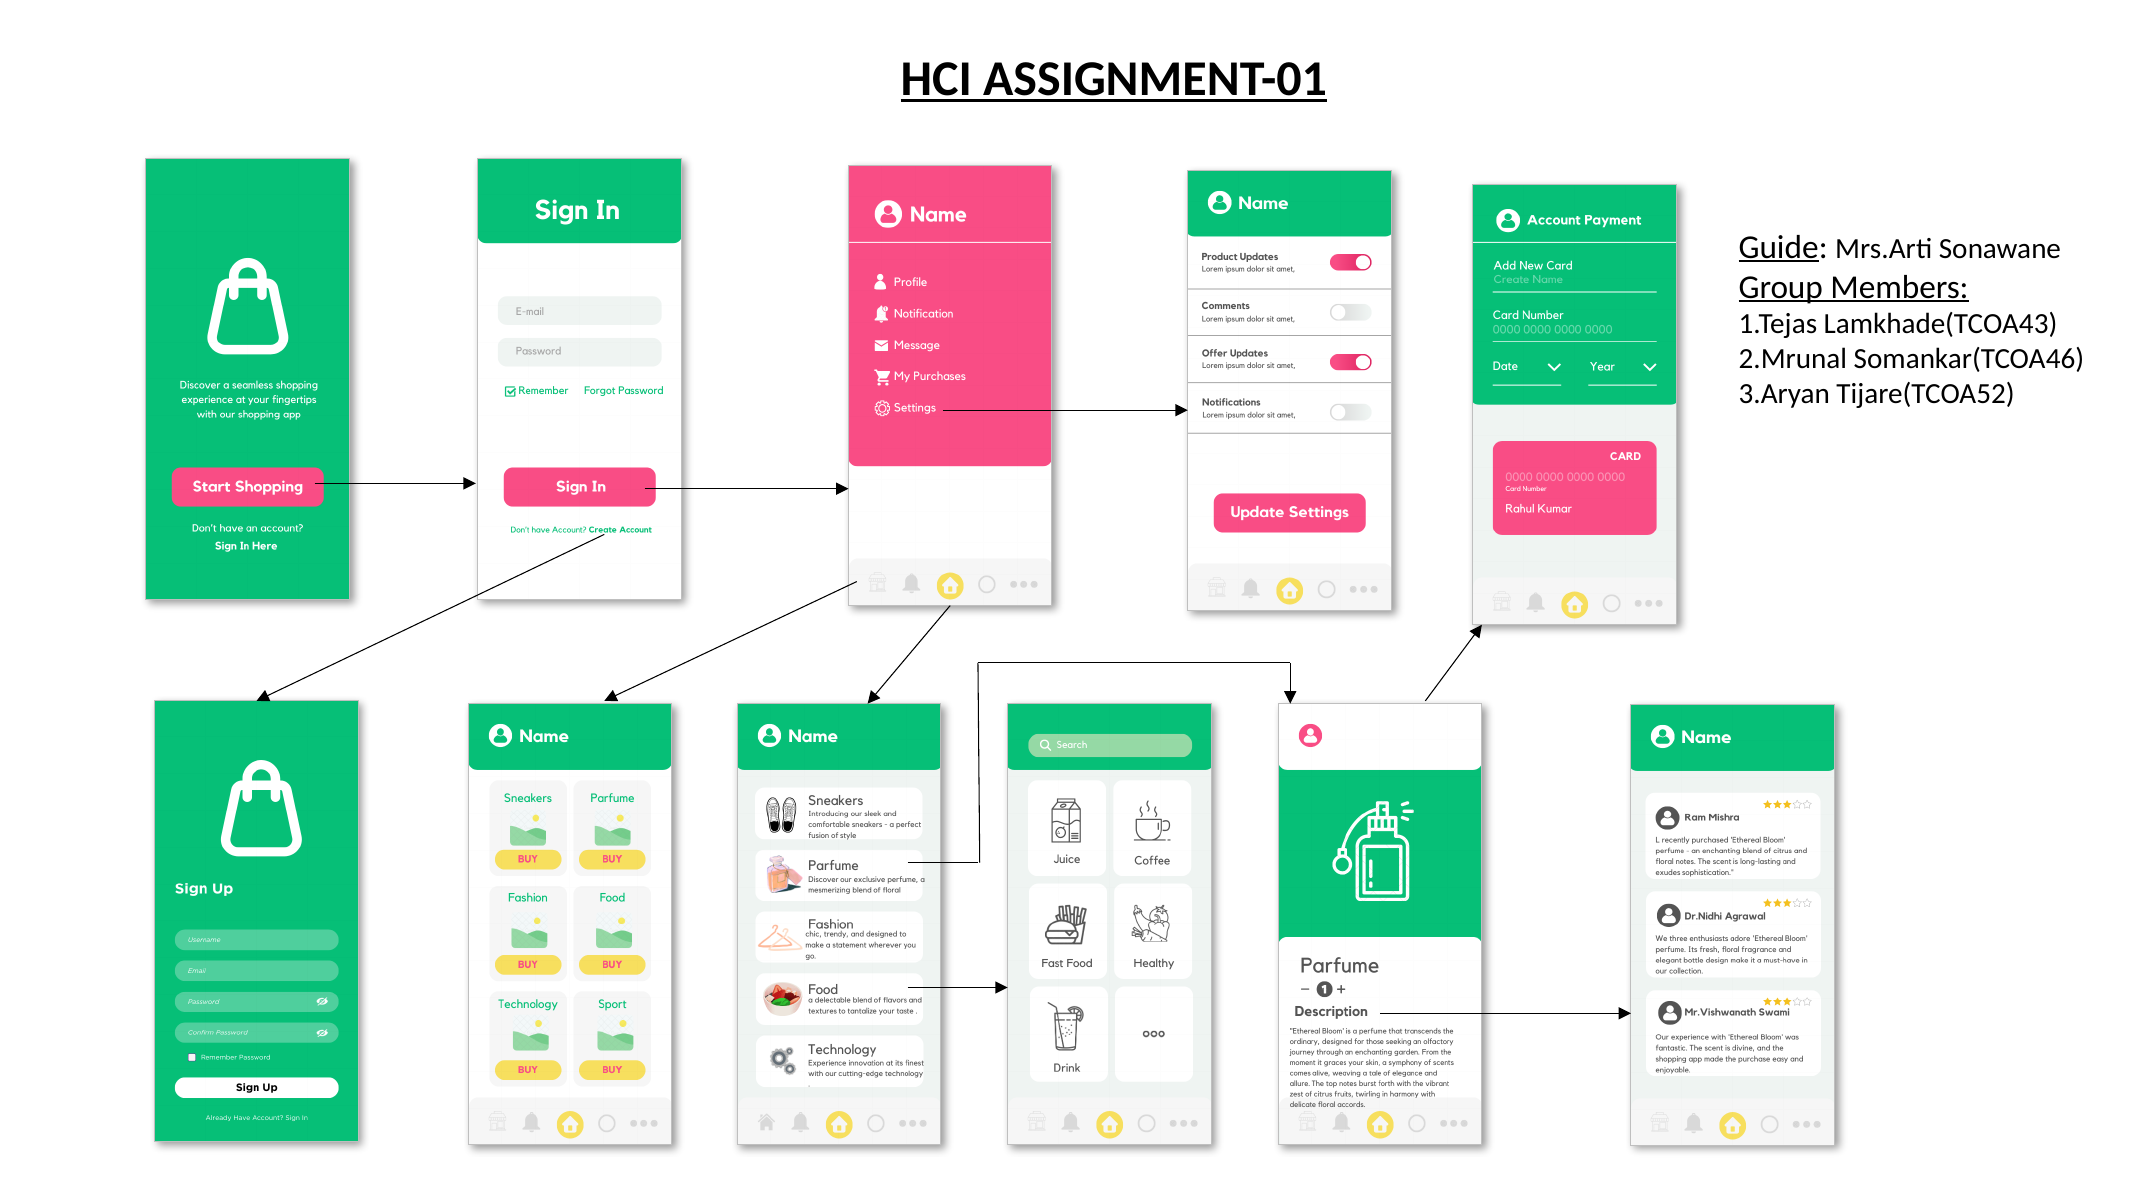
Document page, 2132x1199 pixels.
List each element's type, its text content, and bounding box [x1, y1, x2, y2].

picture [1630, 704, 1835, 1146]
picture [477, 158, 681, 581]
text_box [256, 534, 605, 701]
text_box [604, 581, 857, 701]
picture [1472, 184, 1677, 625]
subtitle HCI ASSIGNMENT-01 [314, 44, 1913, 119]
picture [1187, 170, 1392, 611]
picture [848, 165, 1052, 606]
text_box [867, 605, 951, 704]
picture [154, 700, 359, 1142]
picture [1007, 703, 1212, 1145]
picture [468, 703, 672, 1145]
text_box Guide: Mrs.Arti Sonawane Group Members: 1.Tejas Lamkhade(TCOA43) 2.Mrunal Somankar(TCOA46) 3.Aryan Tijare(TCOA52) [1723, 217, 2114, 417]
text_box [1425, 624, 1482, 701]
picture [145, 158, 350, 600]
picture [1278, 703, 1482, 1145]
picture [736, 703, 941, 1145]
